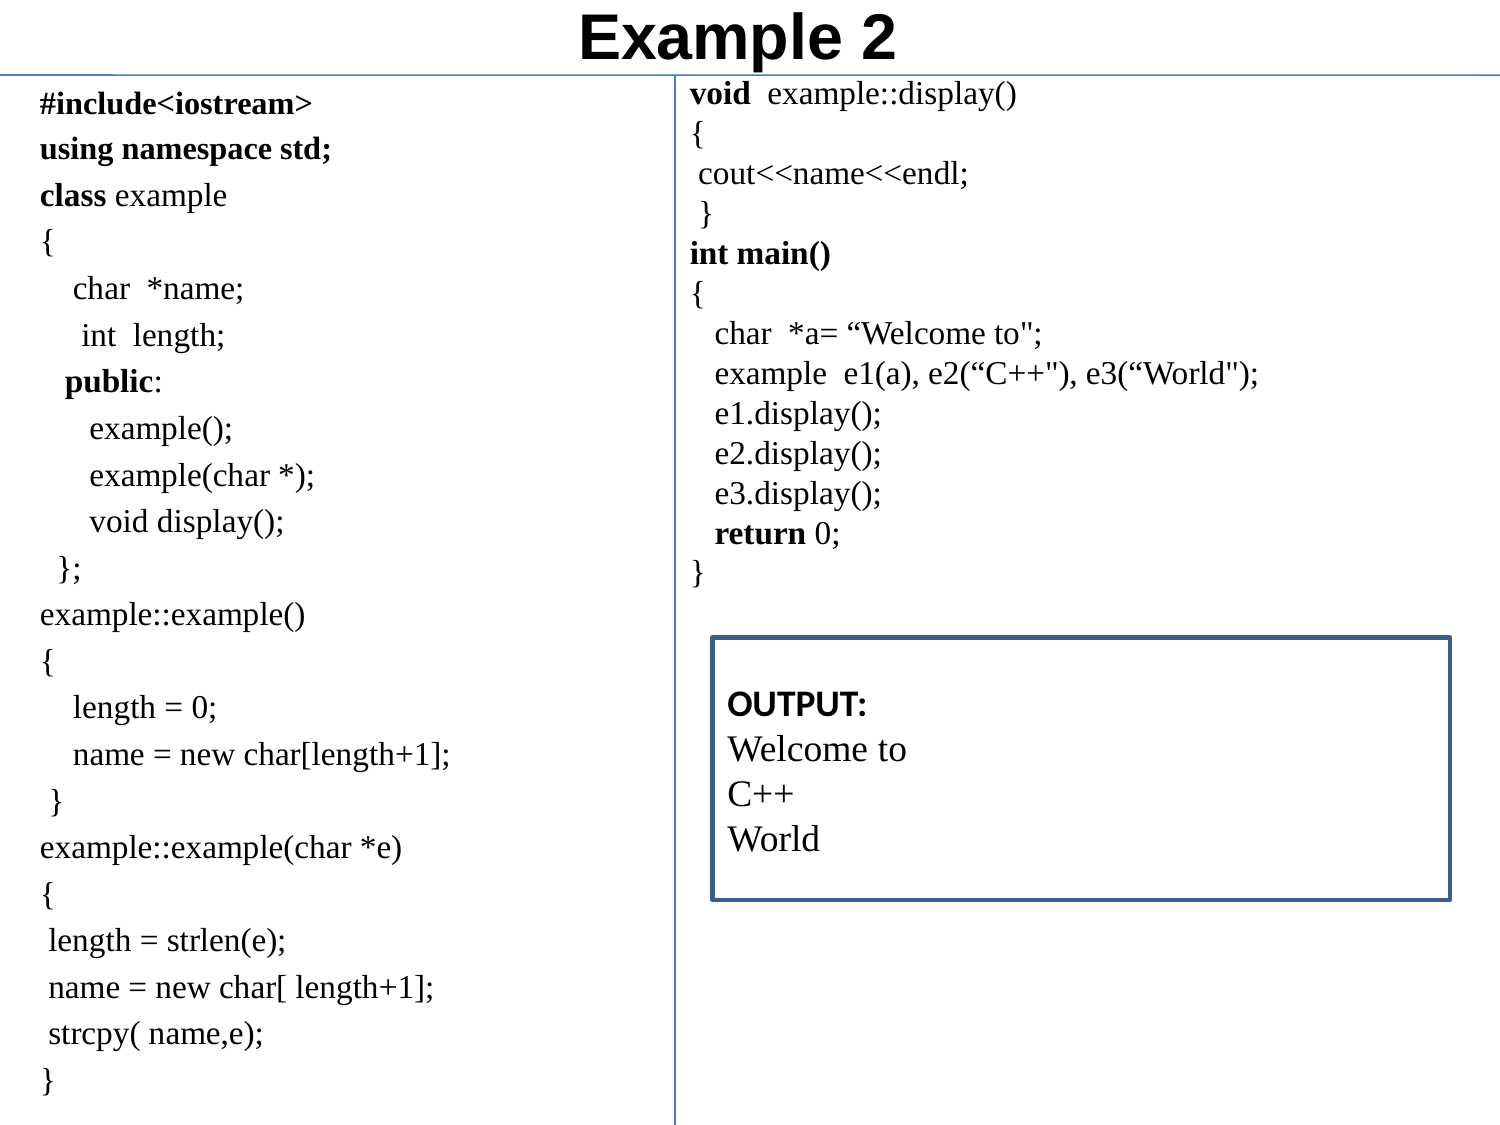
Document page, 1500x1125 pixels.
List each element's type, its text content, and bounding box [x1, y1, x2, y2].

list #include<iostream> using namespace std; class example { char *name; int length; public: example(); example(char *); void display(); }; example::example() { length = 0; name = new char[length+1]; } example::example(char *e) { length = strlen(e); name = new char[ length+1]; strcpy( name,e); } [24, 85, 663, 1125]
title Example 2 [62, 0, 1413, 73]
text_box void example::display() { cout<<name<<endl; } int main() { char *a= “Welcome to"; example e1(a), e2(“C++"), e3(“World"); e1.display(); e2.display(); e3.display(); return 0; } [679, 85, 1477, 589]
text_box OUTPUT: Welcome to C++ World [710, 635, 1452, 902]
